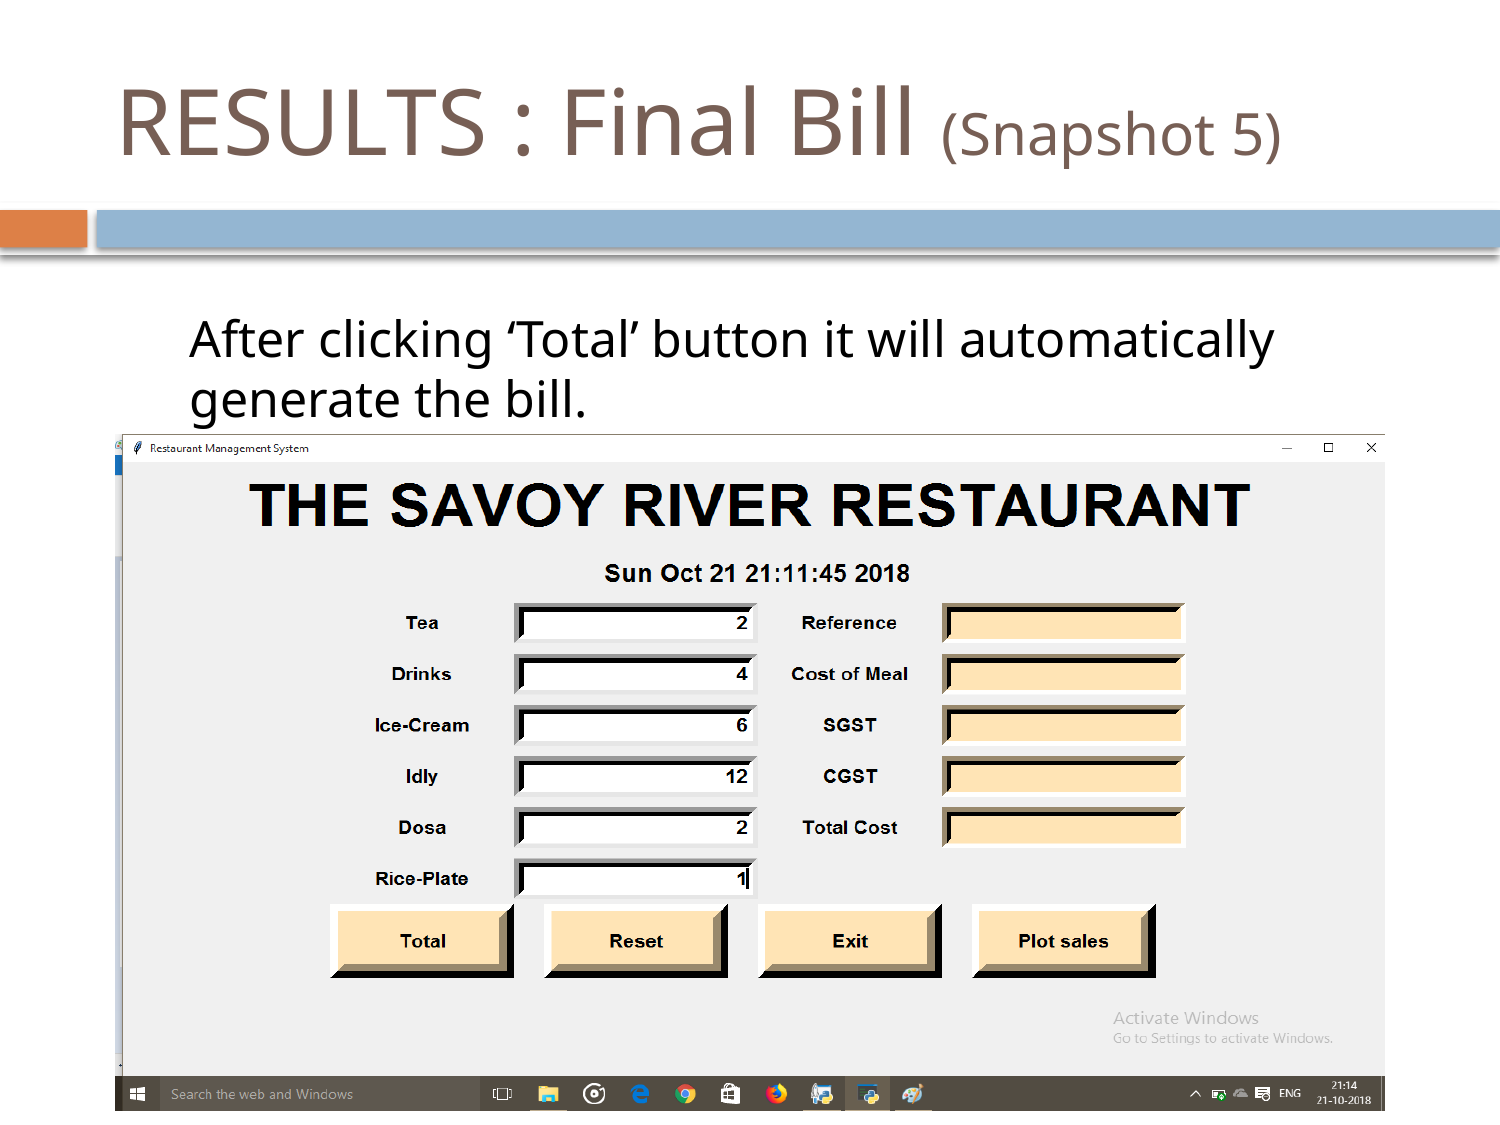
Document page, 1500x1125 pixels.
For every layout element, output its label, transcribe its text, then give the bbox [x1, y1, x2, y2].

title RESULTS : Final Bill (Snapshot 5) [100, 37, 1438, 200]
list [115, 434, 1385, 1111]
text_box After clicking ‘Total’ button it will automatically generate the bill. [174, 299, 1375, 433]
